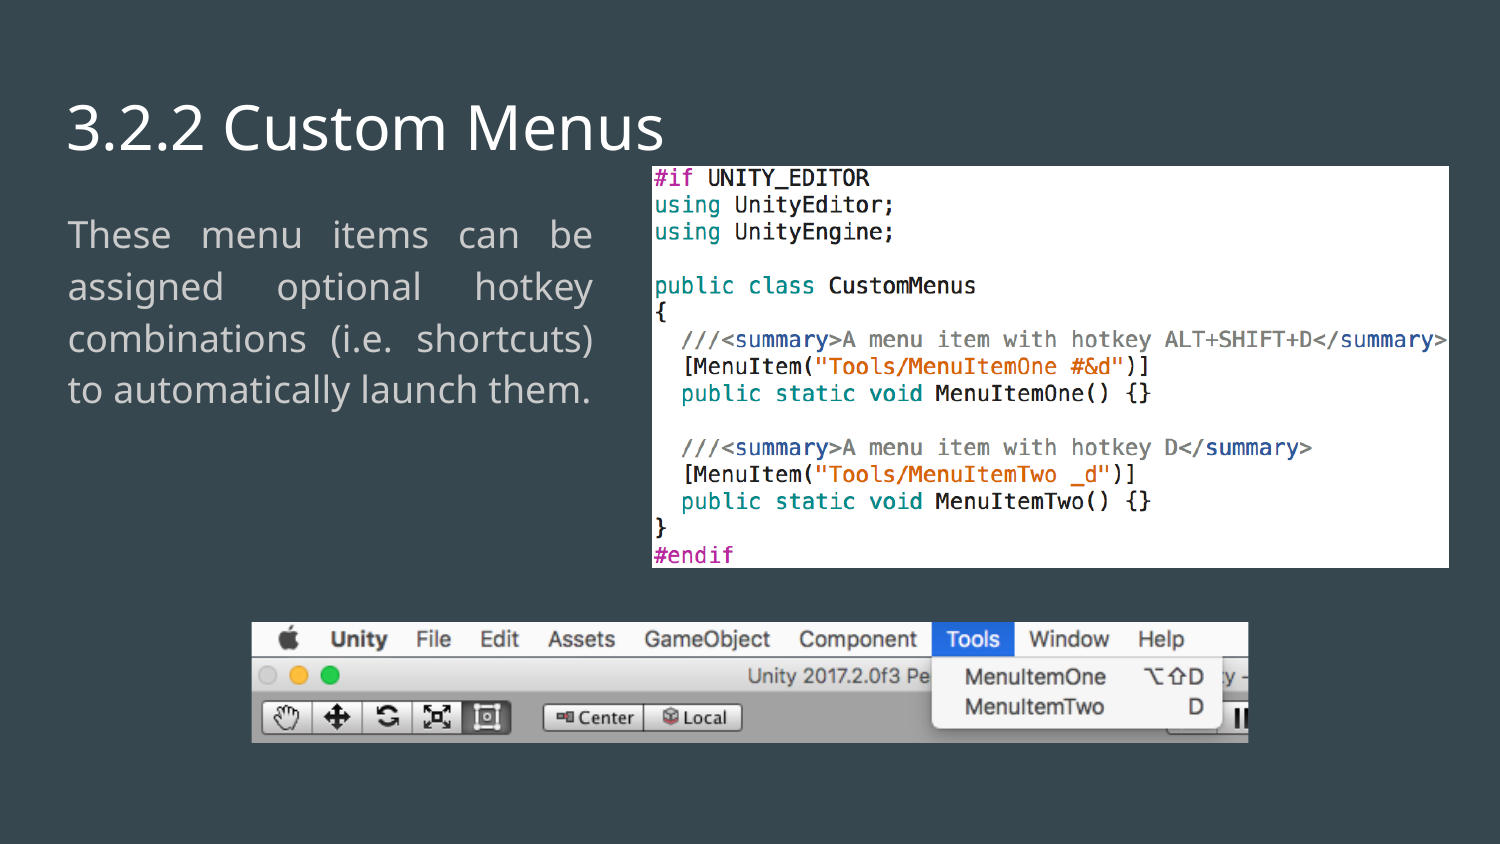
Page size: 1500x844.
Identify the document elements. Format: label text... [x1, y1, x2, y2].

picture [652, 166, 1450, 568]
picture [251, 621, 1249, 743]
text_box These menu items can be assigned optional hotkey combinations (i.e. shortcuts) to automatically launch them. [52, 189, 609, 440]
title 3.2.2 Custom Menus [51, 72, 1449, 167]
